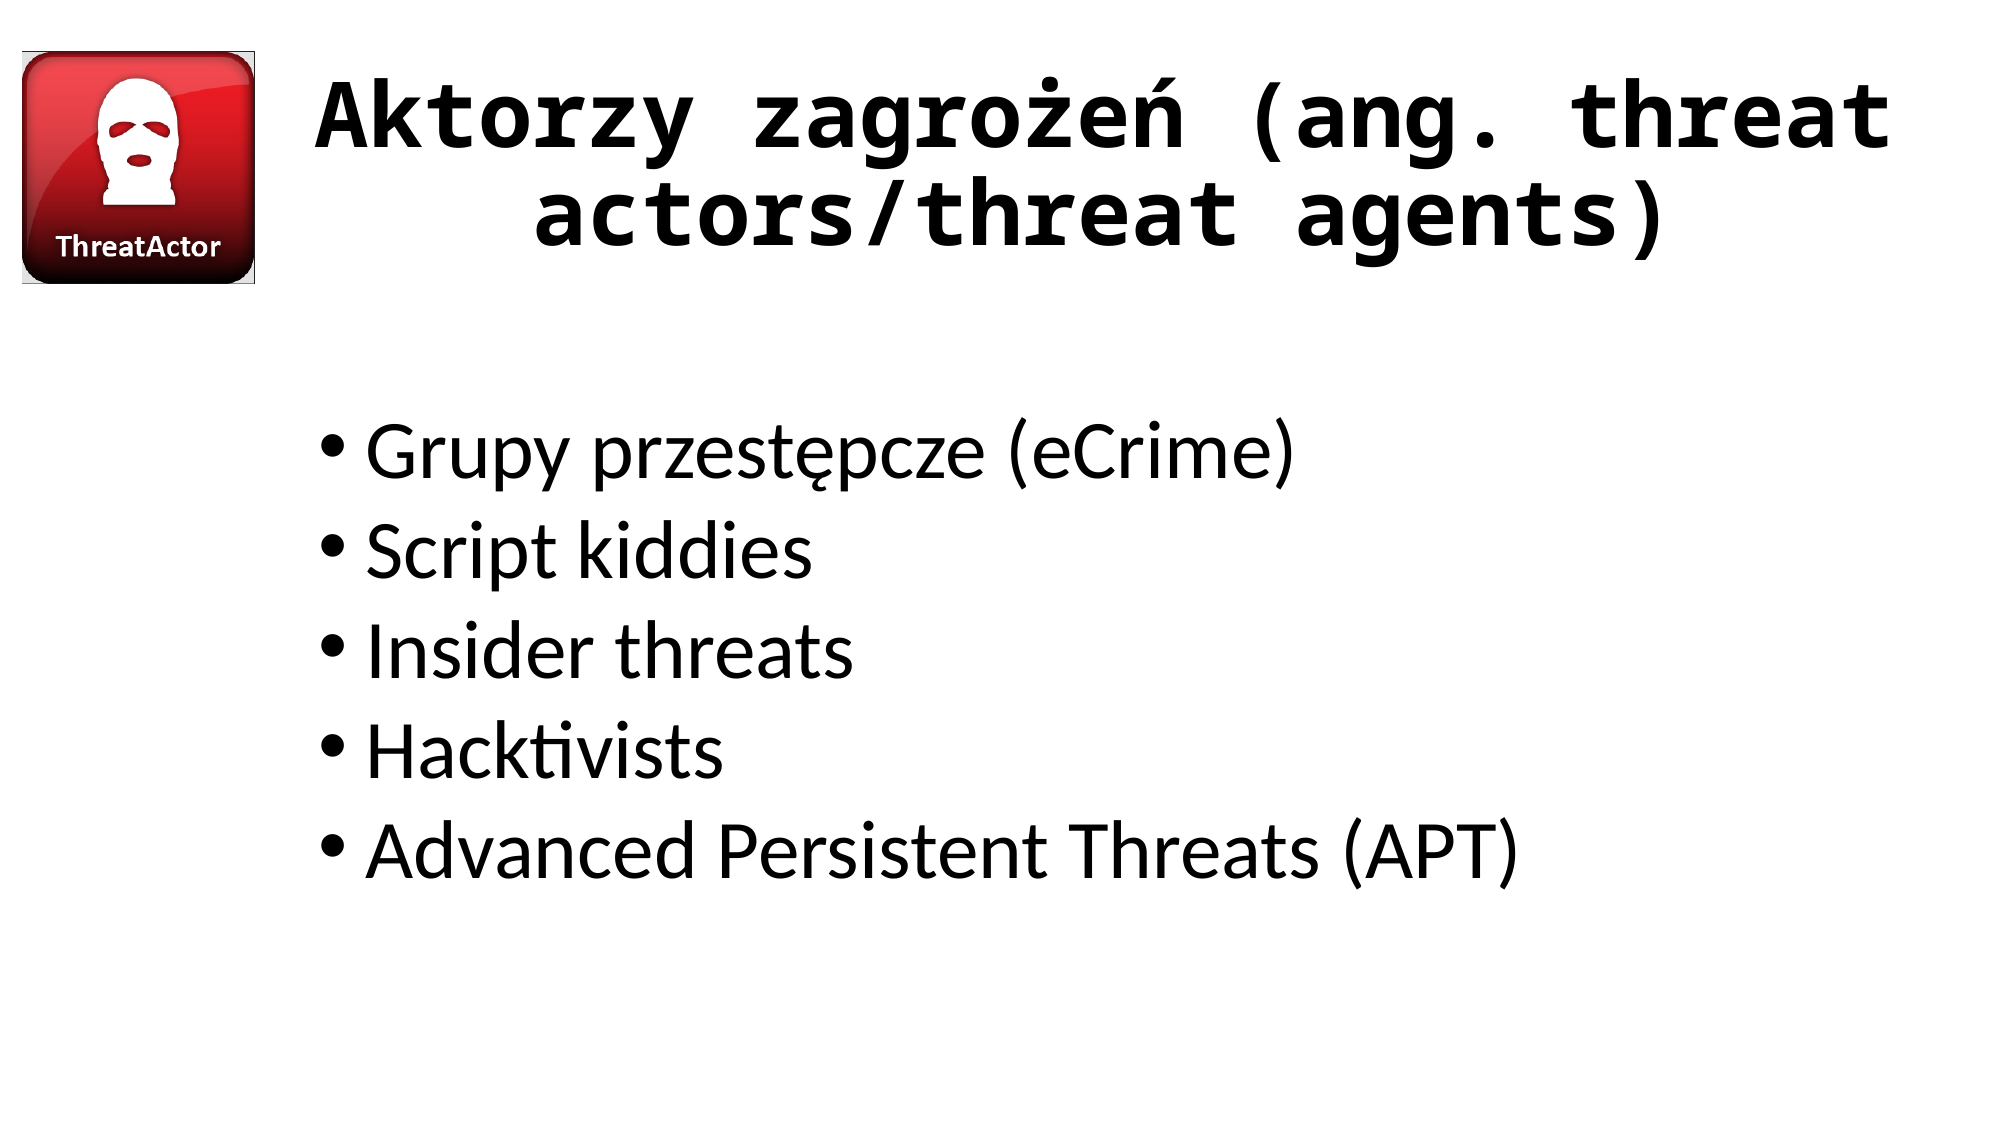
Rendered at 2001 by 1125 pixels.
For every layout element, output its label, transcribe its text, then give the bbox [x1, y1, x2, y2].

title Aktorzy zagrożeń (ang. threat actors/threat agents) [138, 29, 2000, 305]
picture [22, 51, 255, 284]
text_box Grupy przestępcze (eCrime) Script kiddies Insider threats Hacktivists Advanced Persistent Threats (APT) [304, 387, 1764, 903]
